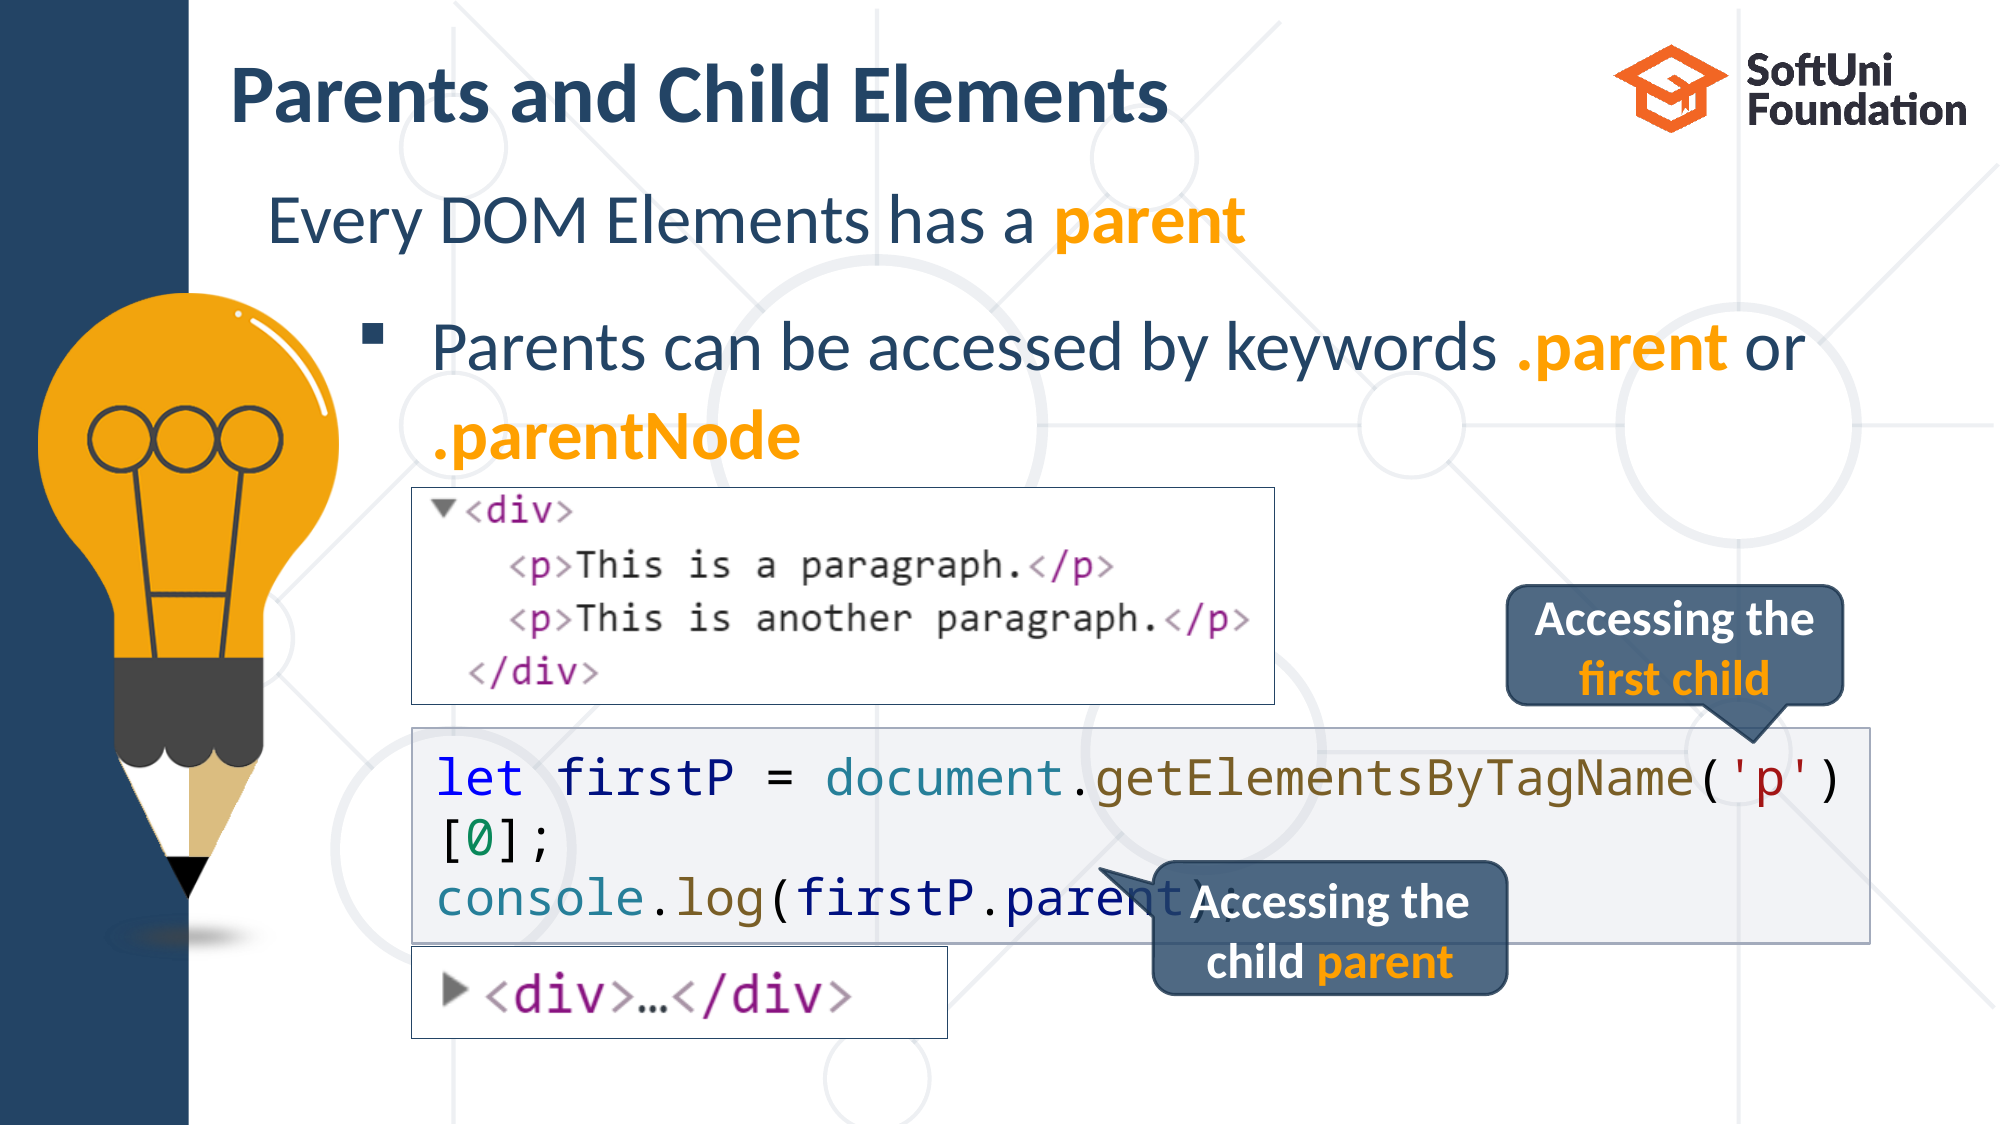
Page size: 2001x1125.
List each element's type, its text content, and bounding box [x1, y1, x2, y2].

picture [411, 946, 948, 1039]
text_box Accessing the first child [1505, 583, 1845, 745]
text_box let firstP = document.getElementsByTagName('p')[0]; console.log(firstP.parent); [411, 728, 1871, 944]
list Parents can be accessed by keywords .parent or .parentNode [338, 289, 1968, 1039]
picture [411, 487, 1275, 706]
title Parents and Child Elements [212, 16, 1591, 162]
text_box Every DOM Elements has a parent [252, 165, 1263, 266]
picture [38, 293, 338, 961]
text_box Accessing the child parent [1097, 859, 1510, 997]
picture [1613, 44, 1966, 133]
